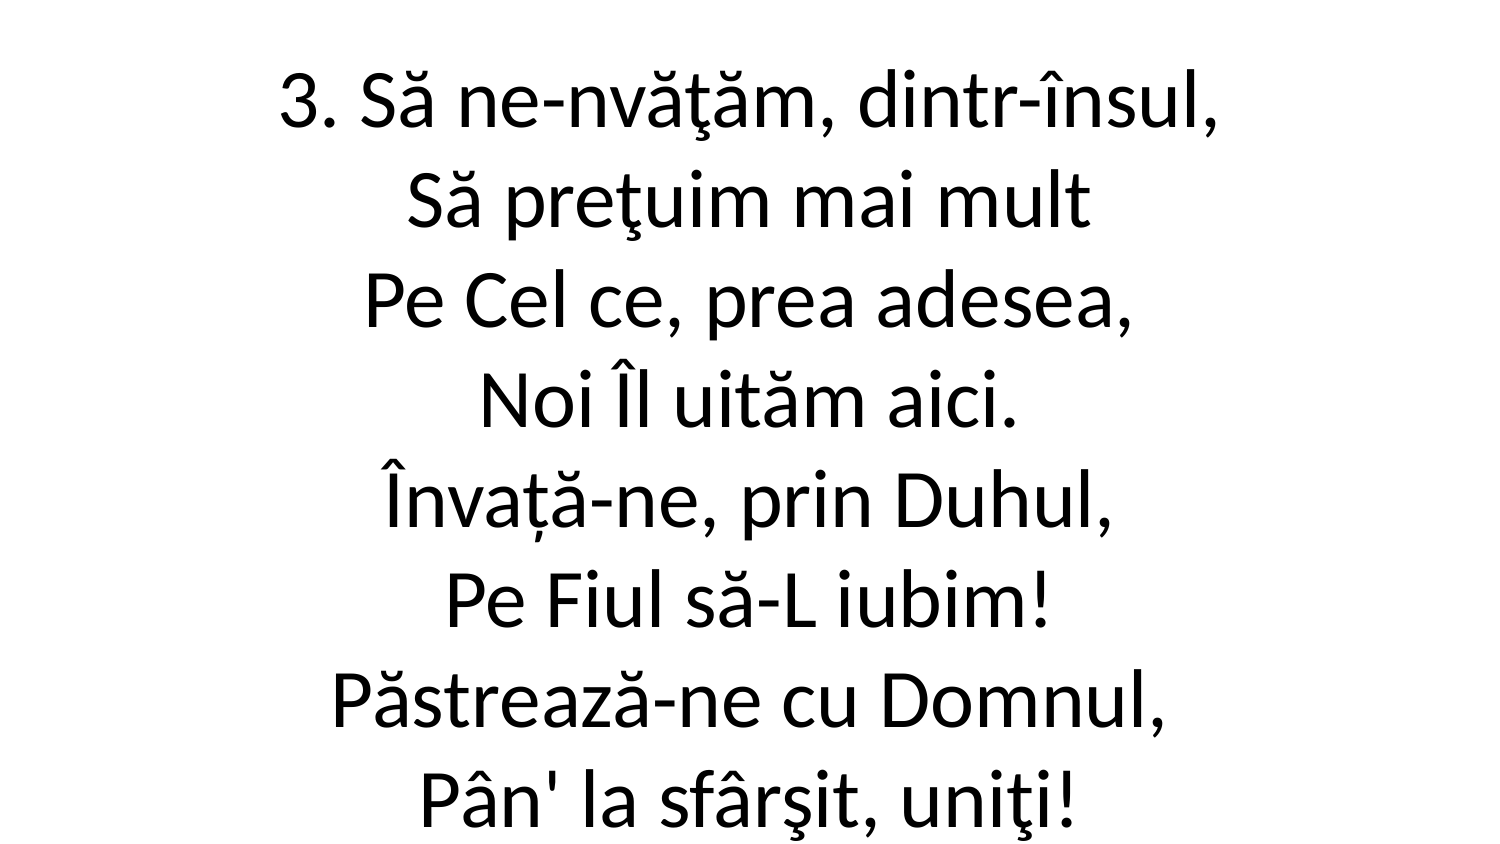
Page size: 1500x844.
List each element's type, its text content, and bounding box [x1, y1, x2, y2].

text_box 3. Să ne-nvăţăm, dintr-însul, Să preţuim mai mult Pe Cel ce, prea adesea, Noi Îl uităm aici. Învață-ne, prin Duhul, Pe Fiul să-L iubim! Păstrează-ne cu Domnul, Pân' la sfârşit, uniţi! [262, 0, 1238, 844]
